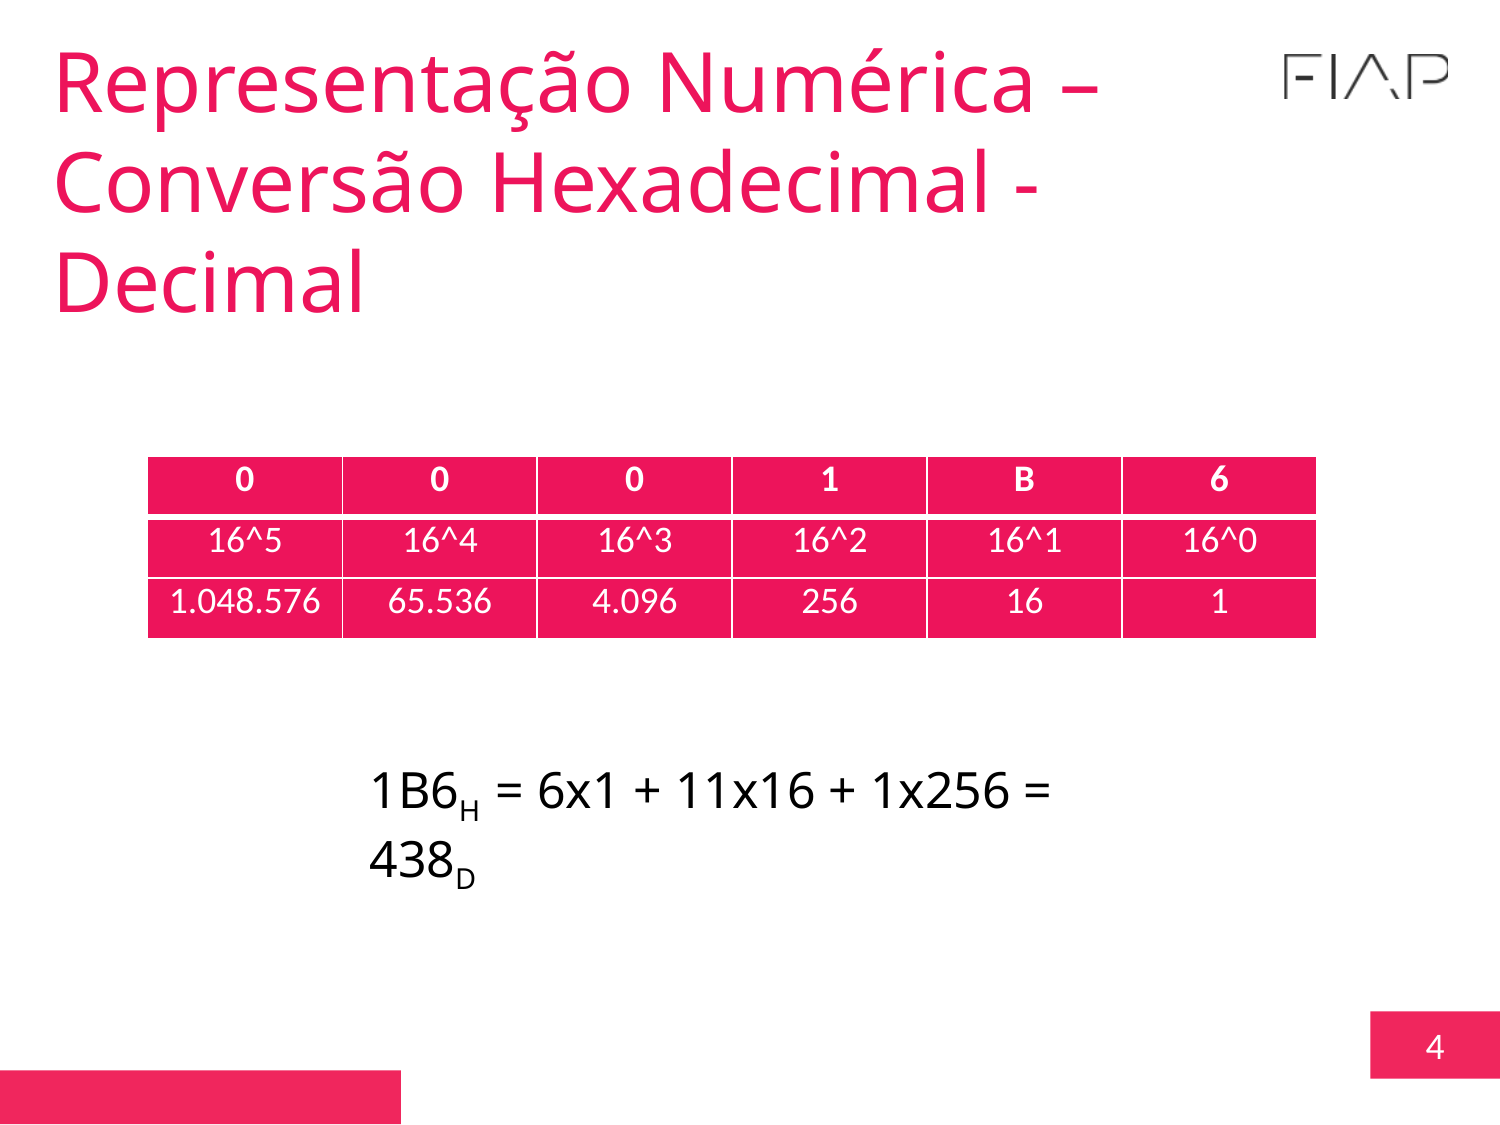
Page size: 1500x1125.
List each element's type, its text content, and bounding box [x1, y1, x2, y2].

table_cell 65.536 [343, 579, 536, 638]
table_cell 16^3 [538, 520, 731, 577]
table_header 1 [733, 457, 926, 514]
table_header 6 [1123, 457, 1316, 514]
table_cell 4.096 [538, 579, 731, 638]
table_header B [928, 457, 1121, 514]
table_cell 16 [928, 579, 1121, 638]
table_cell 16^5 [148, 520, 342, 577]
table_header 0 [343, 457, 536, 514]
table_cell 16^0 [1123, 520, 1316, 577]
table_cell 16^1 [928, 520, 1121, 577]
text_box Representação Numérica – Conversão Hexadecimal - Decimal [37, 21, 1233, 337]
table_header 0 [538, 457, 731, 514]
text_box 1B6H = 6x1 + 11x16 + 1x256 = 438D [354, 751, 1146, 903]
table_cell 256 [733, 579, 926, 638]
table_cell 1 [1123, 579, 1316, 638]
table_cell 16^4 [343, 520, 536, 577]
table_header 0 [148, 457, 342, 514]
table_cell 1.048.576 [148, 579, 342, 638]
table_cell 16^2 [733, 520, 926, 577]
